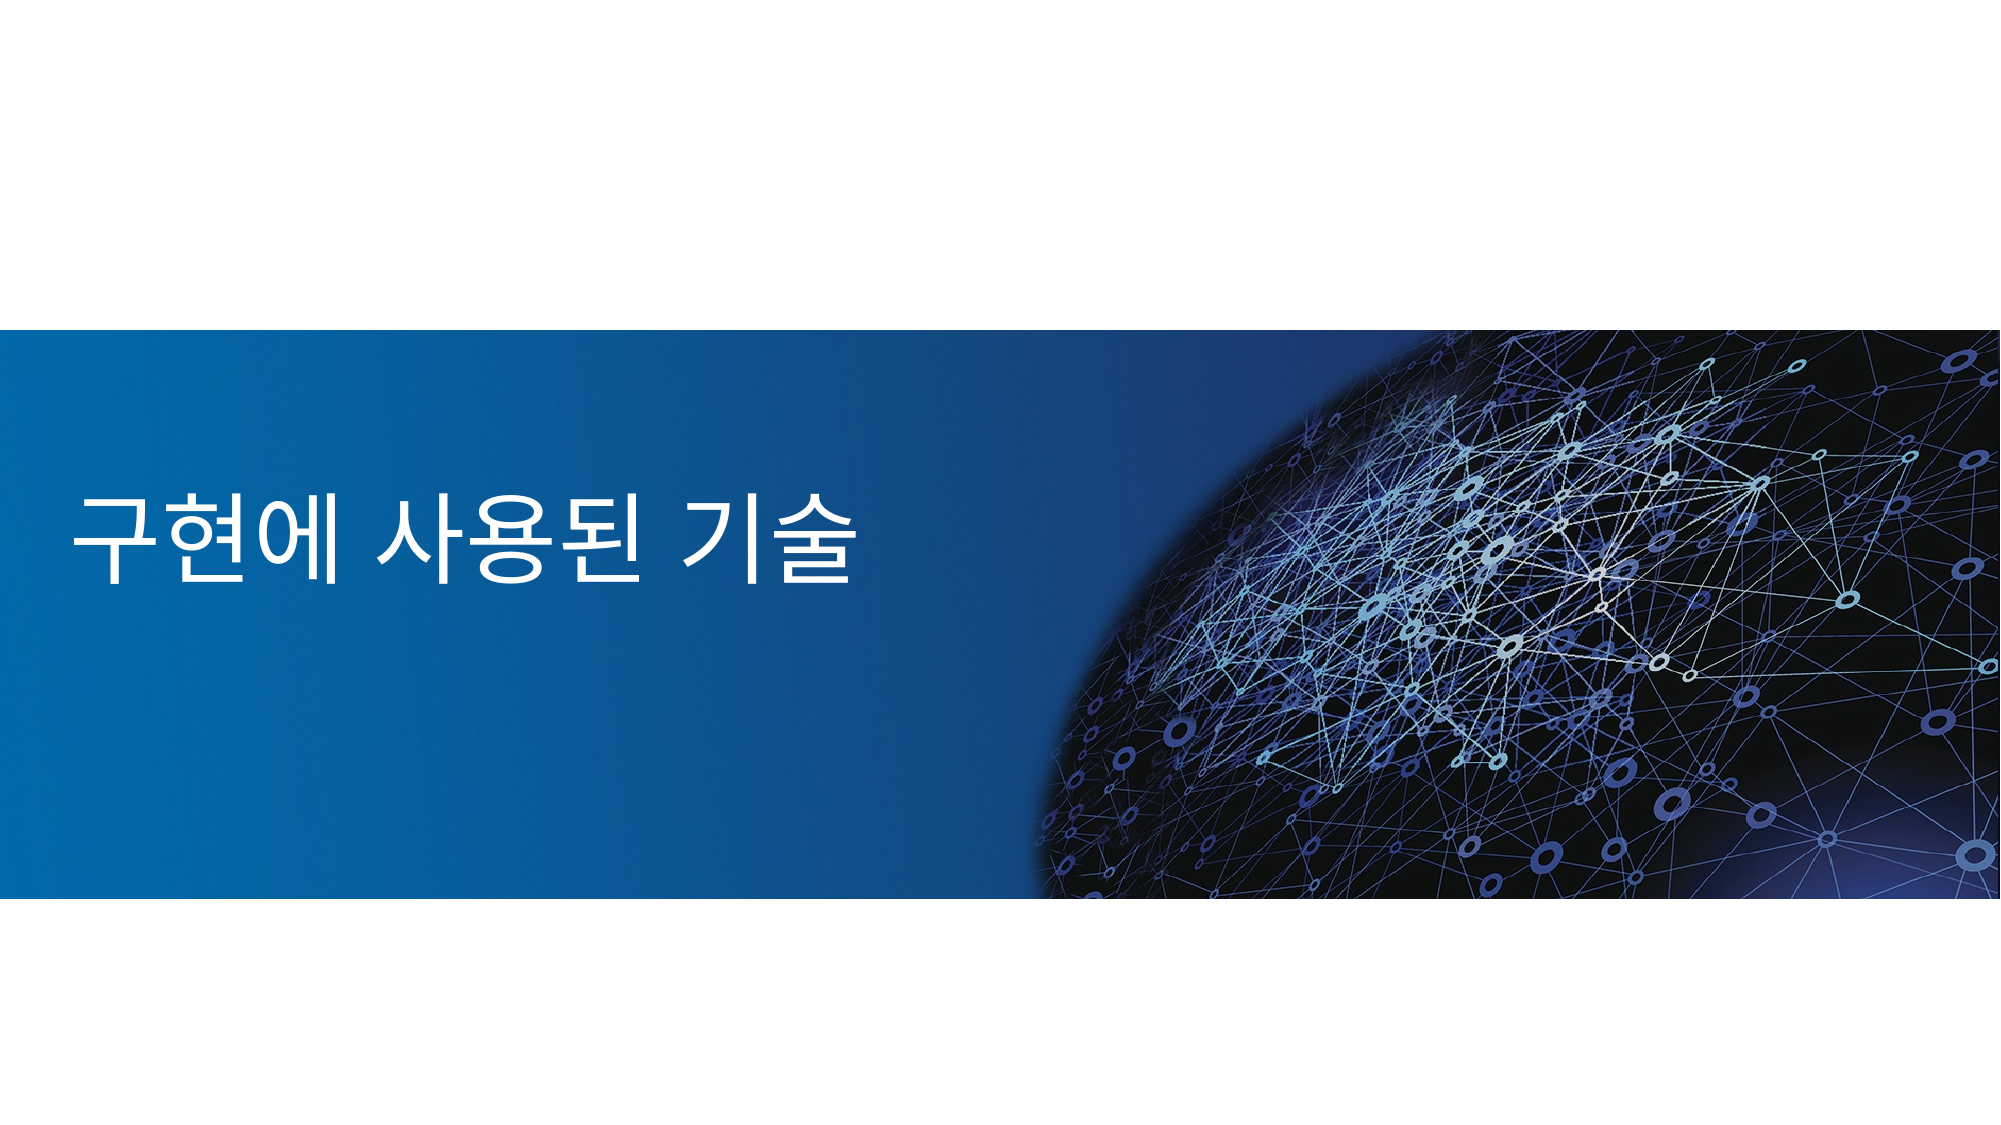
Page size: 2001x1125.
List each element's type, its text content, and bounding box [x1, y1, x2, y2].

picture [0, 330, 2000, 899]
title 구현에 사용된 기술 [54, 393, 1243, 604]
